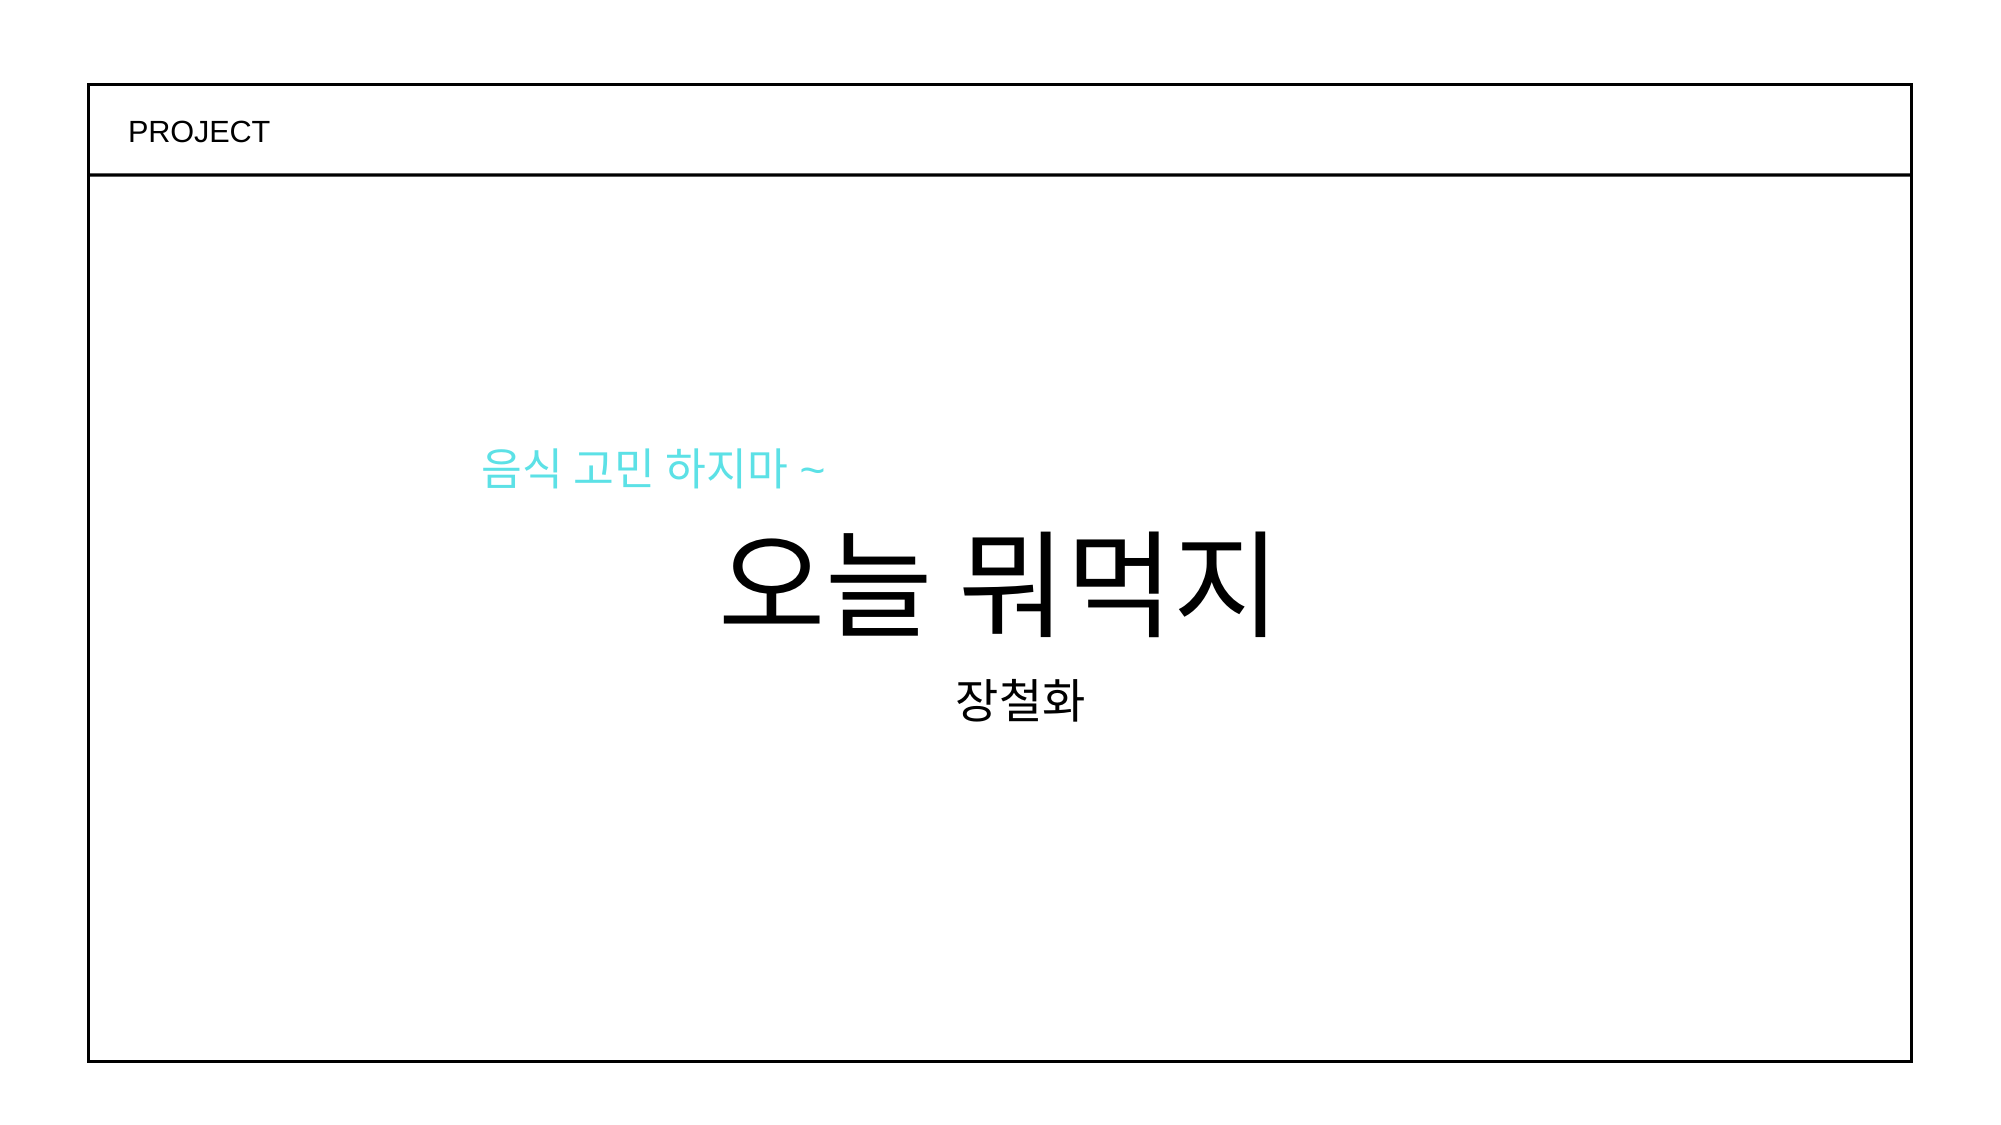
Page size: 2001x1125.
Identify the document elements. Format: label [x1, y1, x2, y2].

text_box [88, 84, 1912, 1062]
